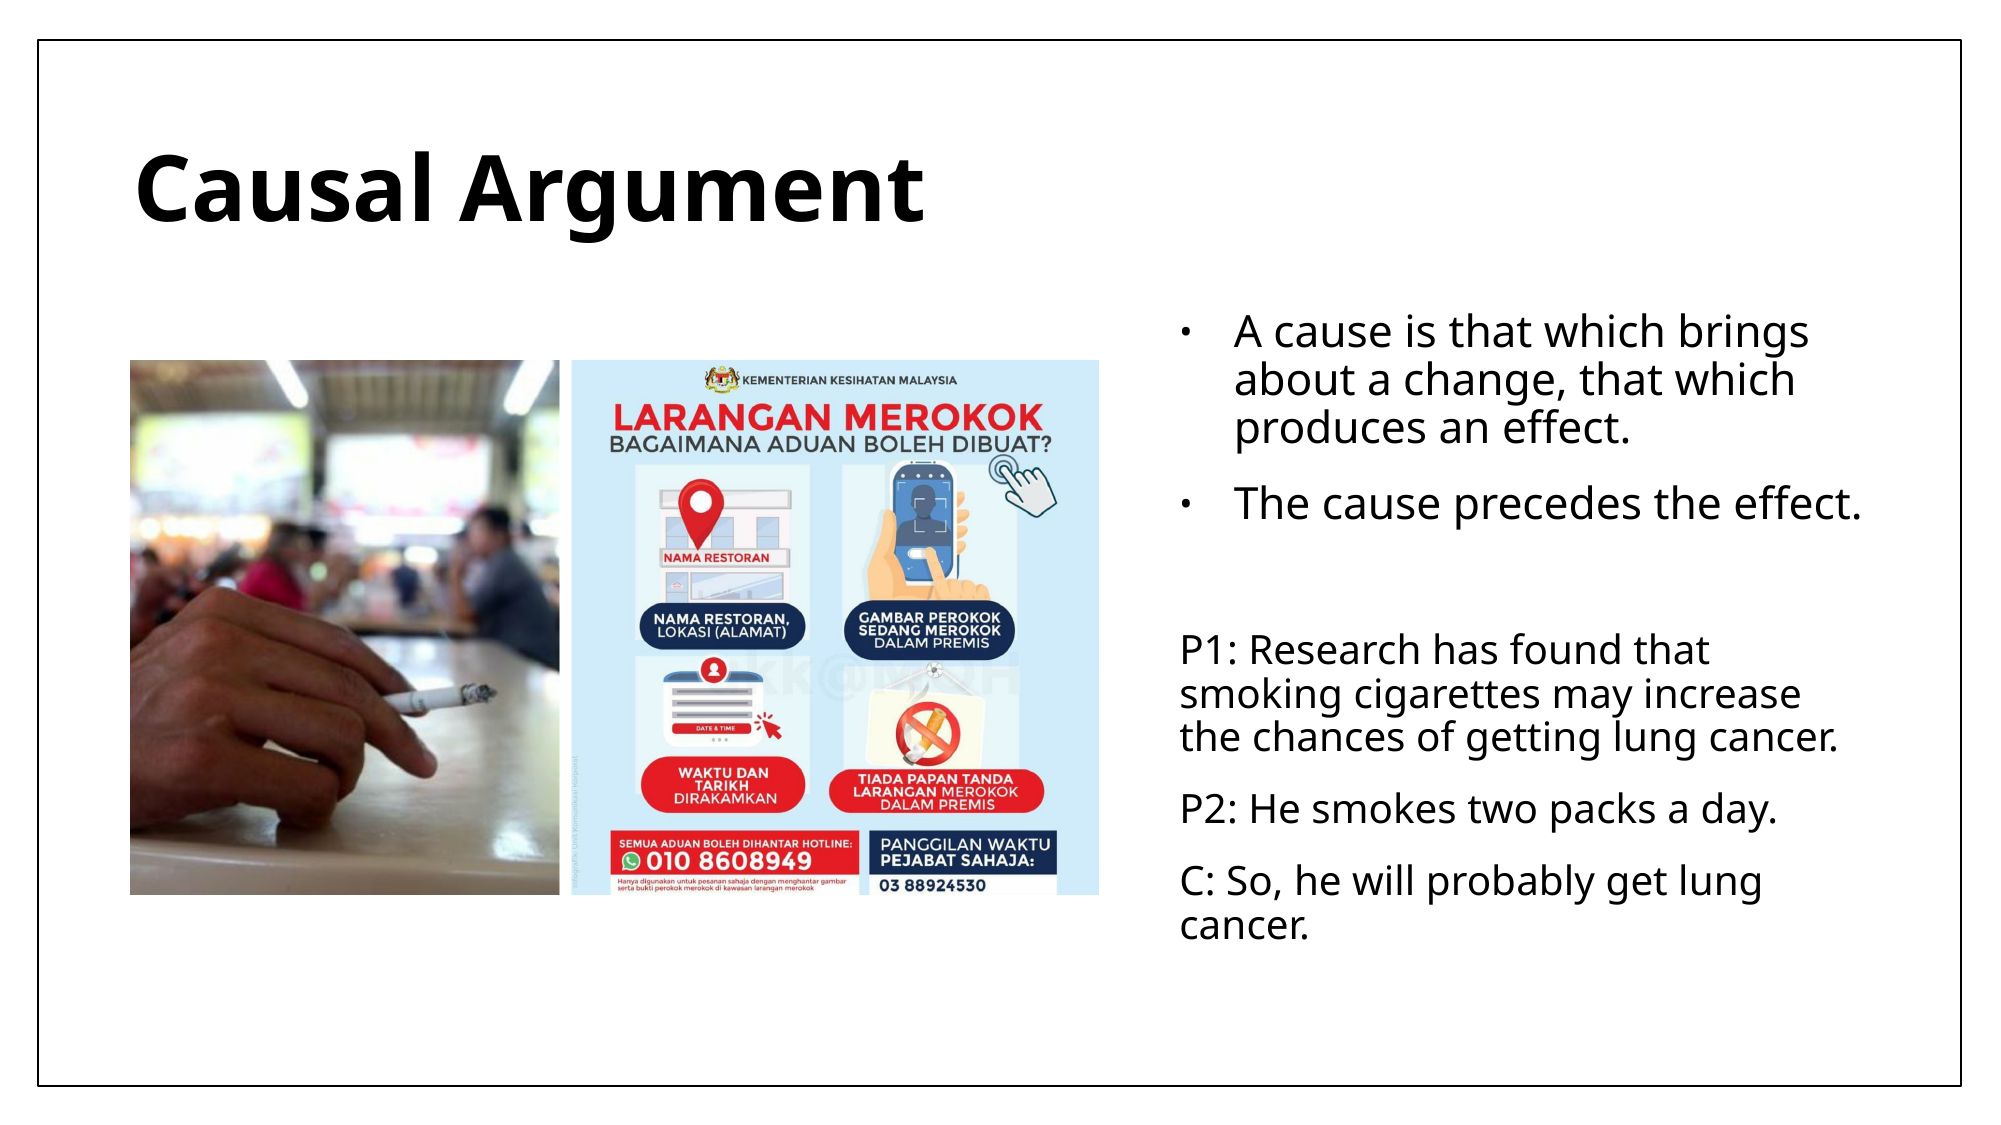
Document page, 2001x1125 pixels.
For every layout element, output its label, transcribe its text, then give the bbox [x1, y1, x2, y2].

title Causal Argument [118, 99, 947, 284]
picture [117, 347, 1111, 907]
list A cause is that which brings about a change, that which produces an effect. The cause precedes the effect. P1: Research has found that smoking cigarettes may increase the chances of getting lung cancer. P2: He smokes two packs a day. C: So, he will probably get lung cancer. [1164, 302, 1882, 1000]
